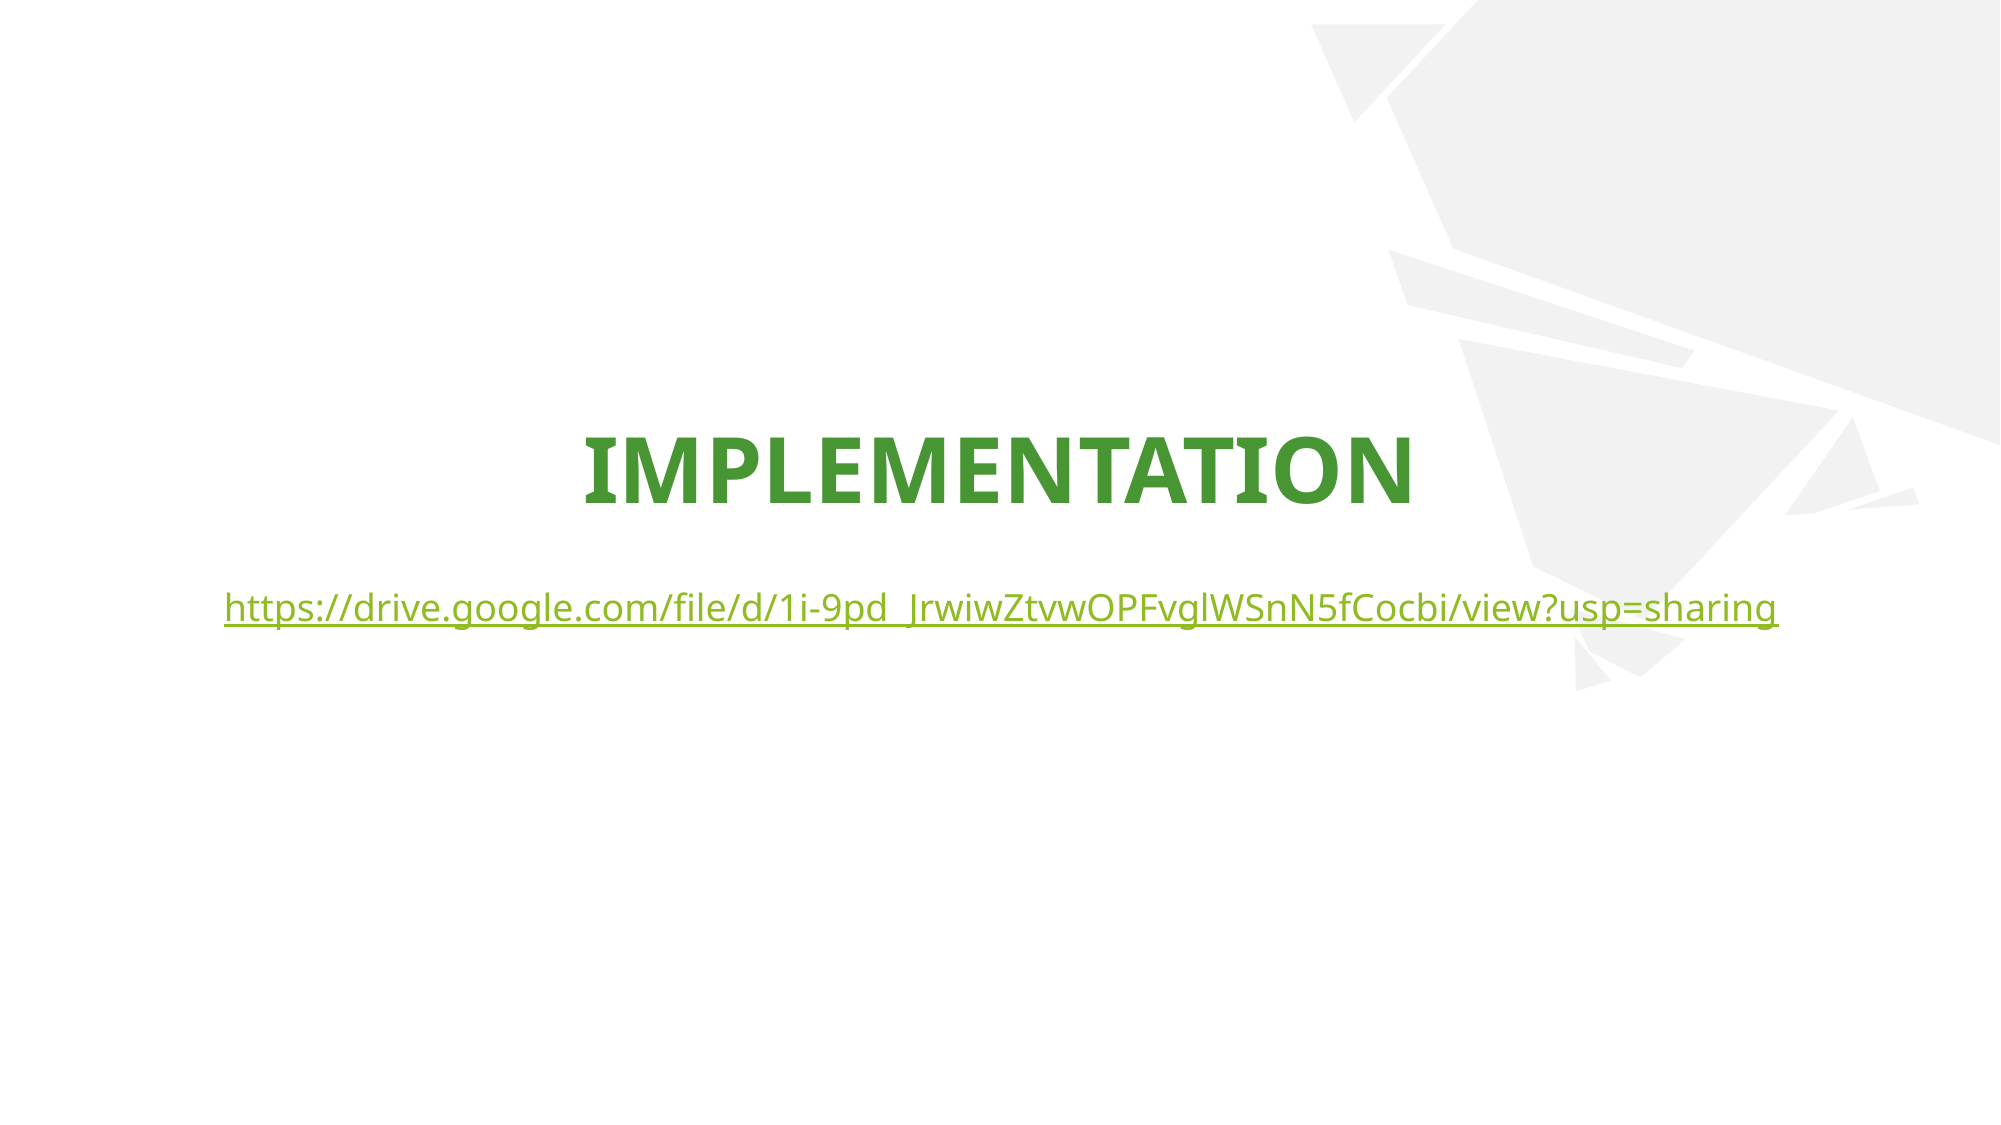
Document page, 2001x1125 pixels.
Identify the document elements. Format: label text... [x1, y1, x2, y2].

text_box https://drive.google.com/file/d/1i-9pd_JrwiwZtvwOPFvglWSnN5fCocbi/view?usp=sharing [208, 576, 1794, 642]
text_box IMPLEMENTATION [192, 404, 1810, 530]
